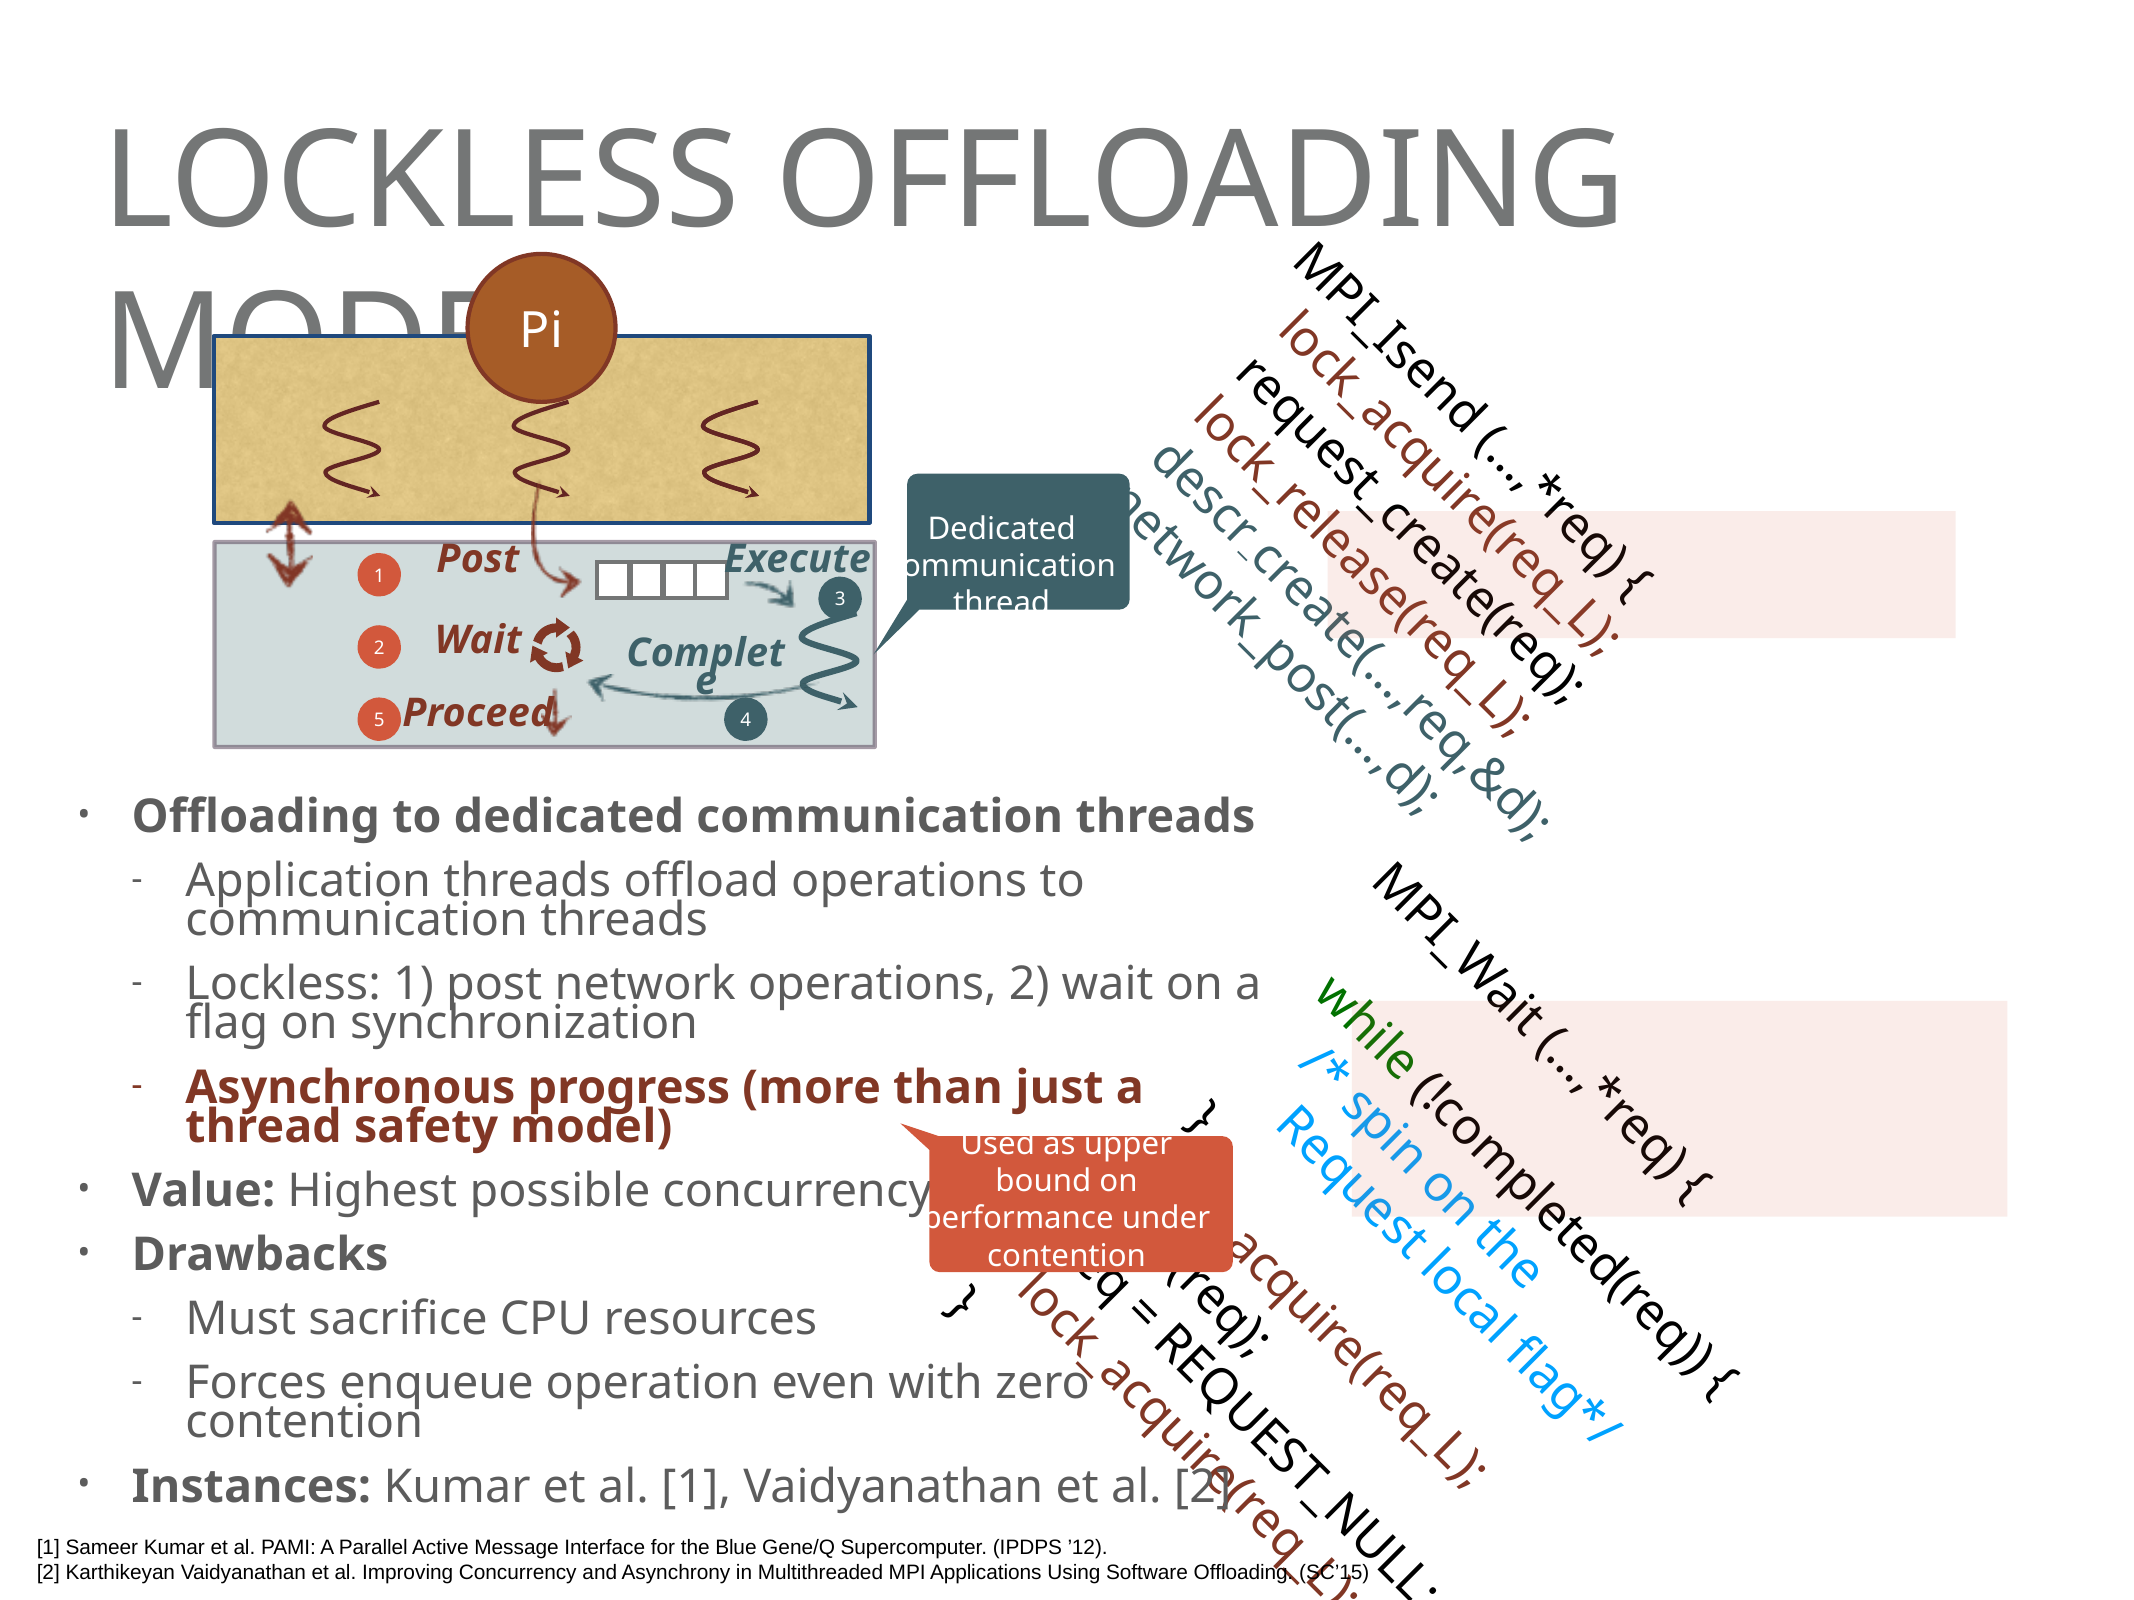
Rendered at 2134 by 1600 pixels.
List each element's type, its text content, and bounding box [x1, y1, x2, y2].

text_box [1] Sameer Kumar et al. PAMI: A Parallel Active Message Interface for the Blue Gene/Q Supercomputer. (IPDPS ’12). [2] Karthikeyan Vaidyanathan et al. Improving Concurrency and Asynchrony in Multithreaded MPI Applications Using Software Offloading. (SC’15) [28, 1524, 1693, 1592]
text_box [213, 253, 1130, 748]
text_box [1327, 511, 1956, 639]
text_box Used as upper bound on performance under contention [900, 1123, 1233, 1273]
text_box [1351, 1000, 2008, 1217]
list Offloading to dedicated communication threads Application threads offload operations to communication threads Lockless: 1) post network operations, 2) wait on a flag on synchronization Asynchronous progress (more than just a thread safety model) Value: Highest possible concurrency Drawbacks Must sacrifice CPU resources Forces enqueue operation even with zero contention Instances: Kumar et al. [1], Vaidyanathan et al. [2] [68, 792, 1275, 1524]
title Lockless offloading model [93, 82, 2121, 238]
